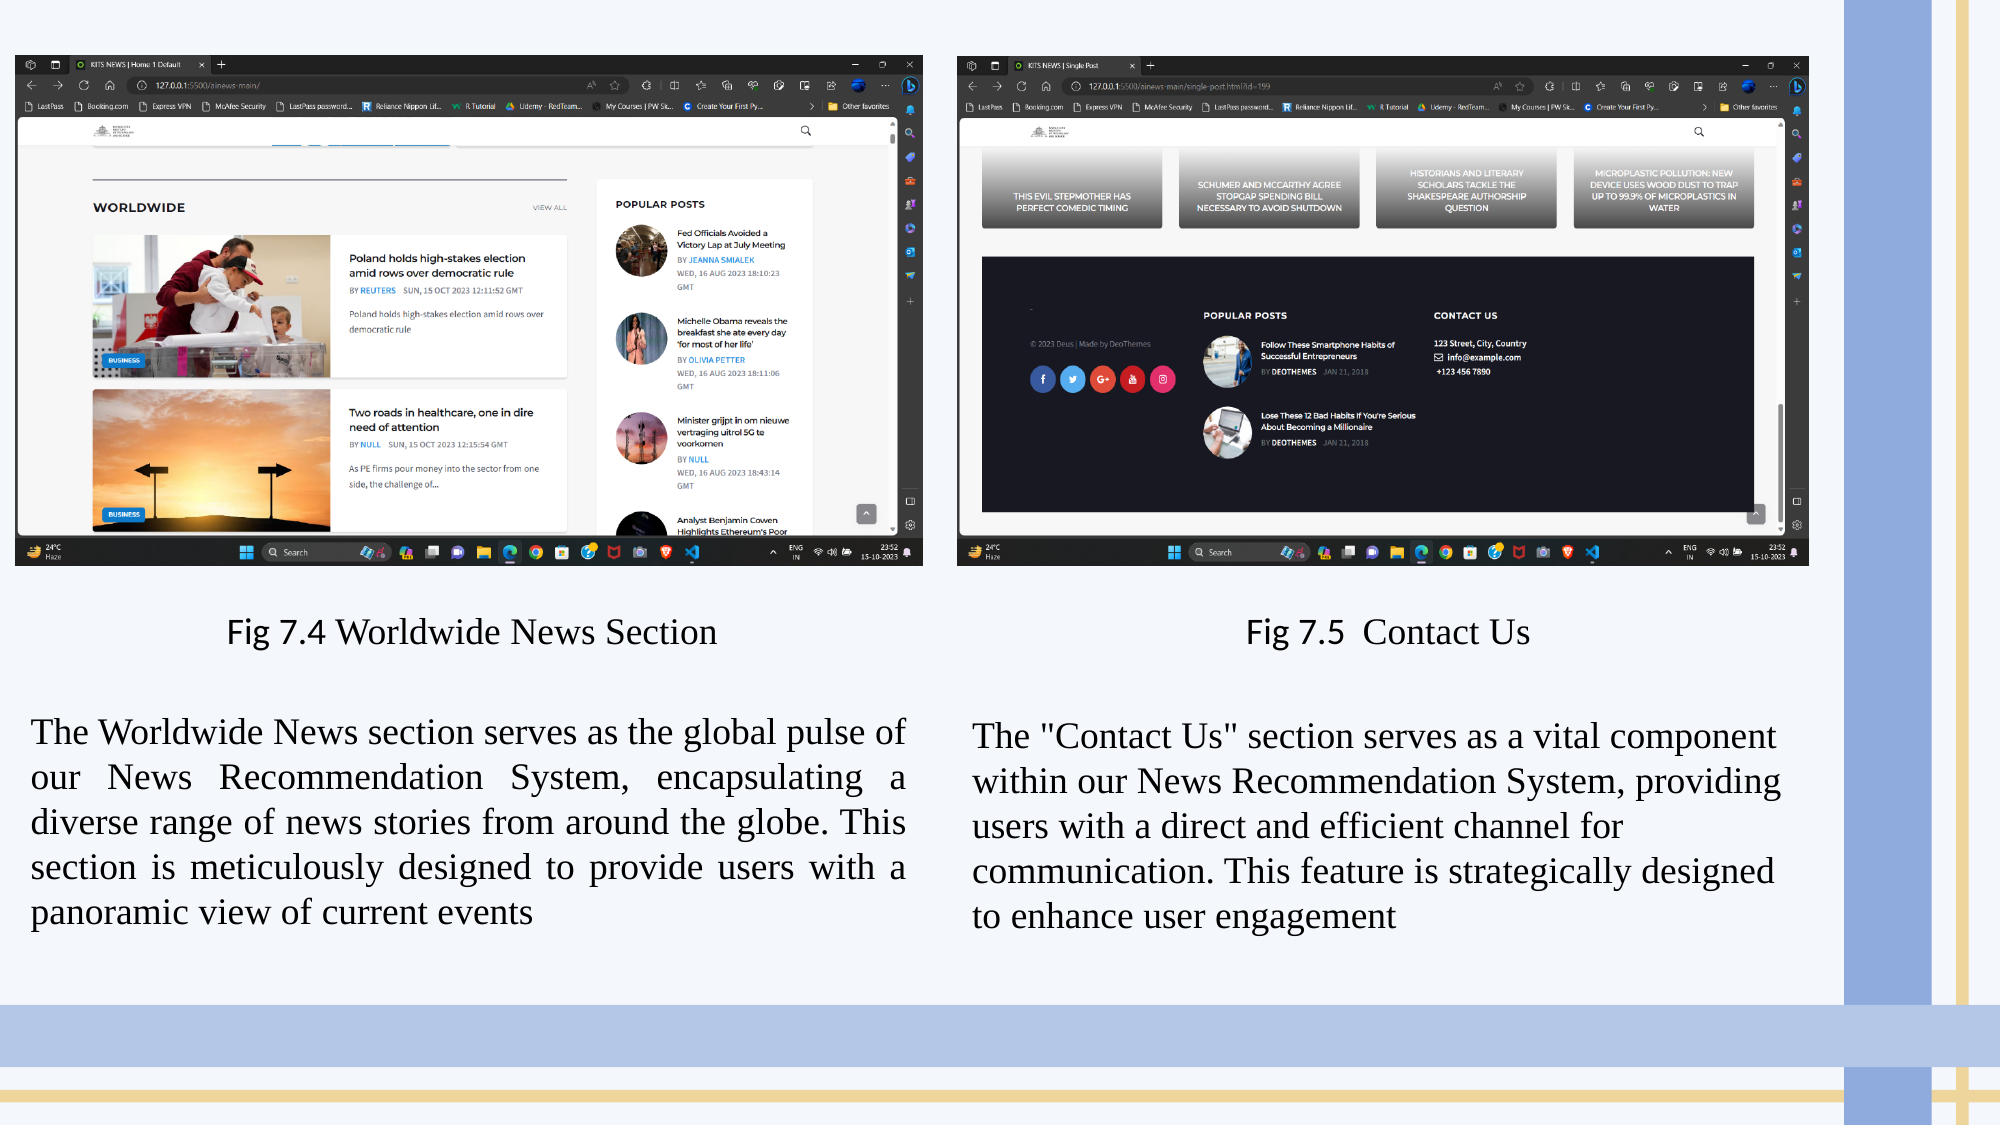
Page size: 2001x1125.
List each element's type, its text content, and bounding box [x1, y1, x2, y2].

picture [957, 56, 1809, 566]
text_box [0, 1004, 2000, 1068]
text_box The Worldwide News section serves as the global pulse of our News Recommendation System, encapsulating a diverse range of news stories from around the globe. This section is meticulously designed to provide users with a panoramic view of current events [15, 699, 923, 940]
text_box [1955, 1103, 1970, 1125]
text_box [1955, 1068, 1970, 1089]
text_box Fig 7.4 Worldwide News Section [31, 599, 923, 660]
text_box Fig 7.5 Contact Us [957, 599, 1820, 660]
text_box [1843, 0, 1933, 1004]
text_box [1955, 0, 1970, 1004]
text_box [1933, 1089, 2000, 1103]
picture [15, 55, 923, 566]
text_box [1843, 1068, 1933, 1125]
text_box [0, 1089, 1843, 1103]
text_box The "Contact Us" section serves as a vital component within our News Recommendation System, providing users with a direct and efficient channel for communication. This feature is strategically designed to enhance user engagement [957, 703, 1809, 944]
